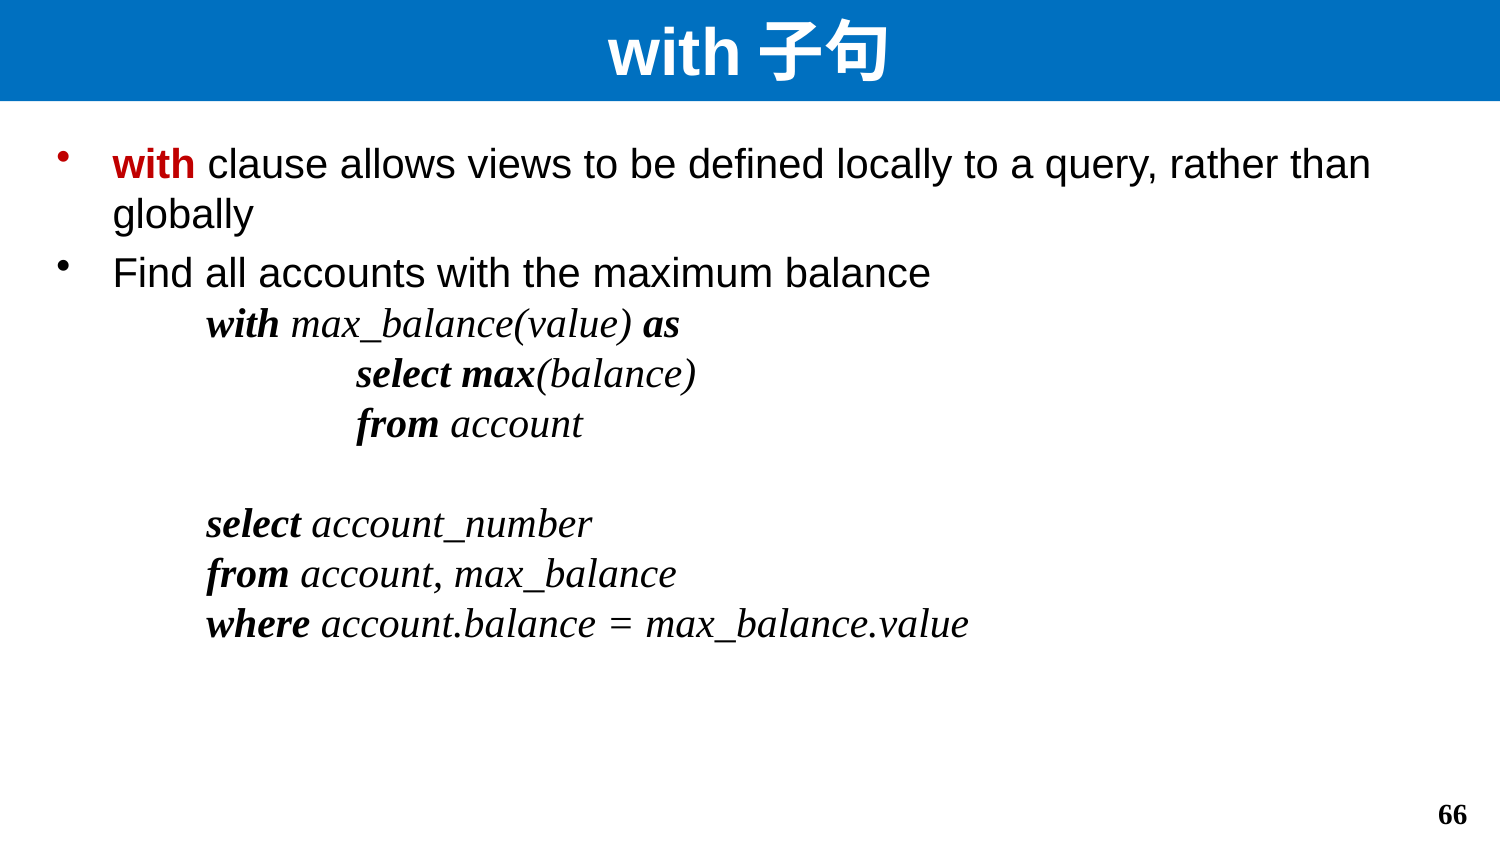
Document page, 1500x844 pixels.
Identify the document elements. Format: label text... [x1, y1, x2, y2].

list with clause allows views to be defined locally to a query, rather than globally Find all accounts with the maximum balance with max_balance(value) as select max(balance) from account select account_number from account, max_balance where account.balance = max_balance.value [41, 129, 1447, 754]
title with子句 [0, 0, 1500, 102]
